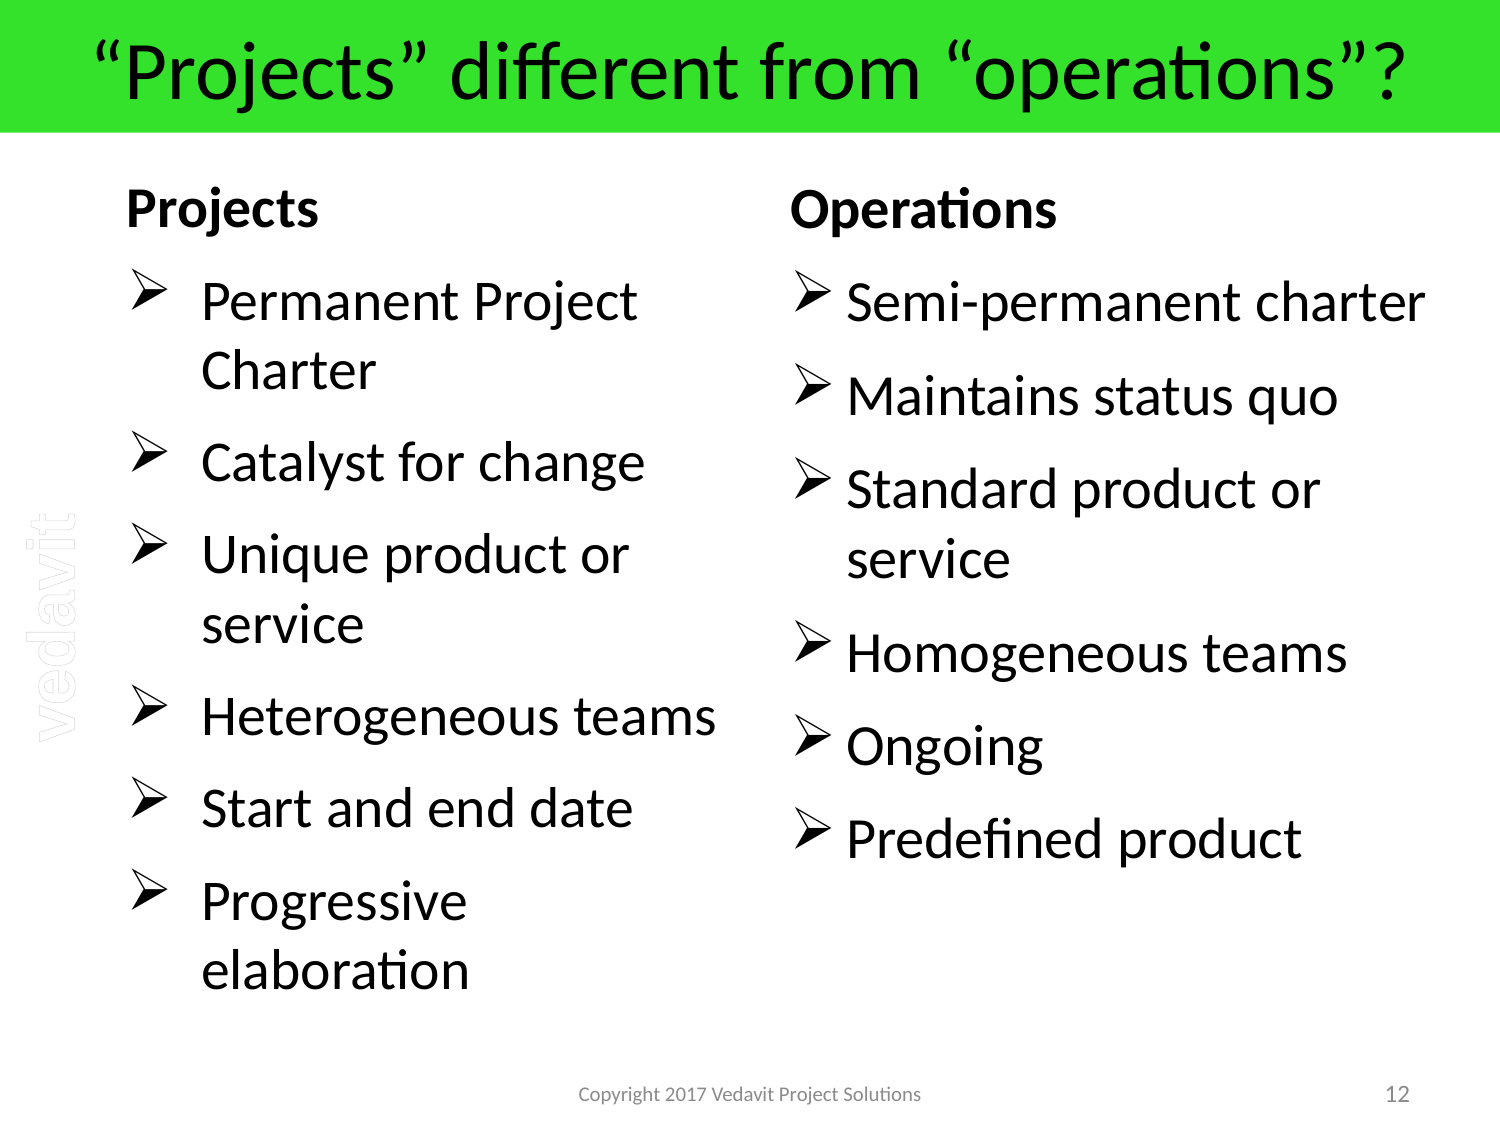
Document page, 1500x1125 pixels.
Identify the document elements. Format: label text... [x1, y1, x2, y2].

footer Copyright 2017 Vedavit Project Solutions [512, 1062, 988, 1123]
slide_number 12 [1074, 1062, 1425, 1123]
list Operations Semi-permanent charter Maintains status quo Standard product or service Homogeneous teams Ongoing Predefined product [774, 162, 1450, 1013]
list Projects Permanent Project Charter Catalyst for change Unique product or service Heterogeneous teams Start and end date Progressive elaboration [37, 162, 750, 1013]
title “Projects” different from “operations”? [0, 0, 1500, 133]
